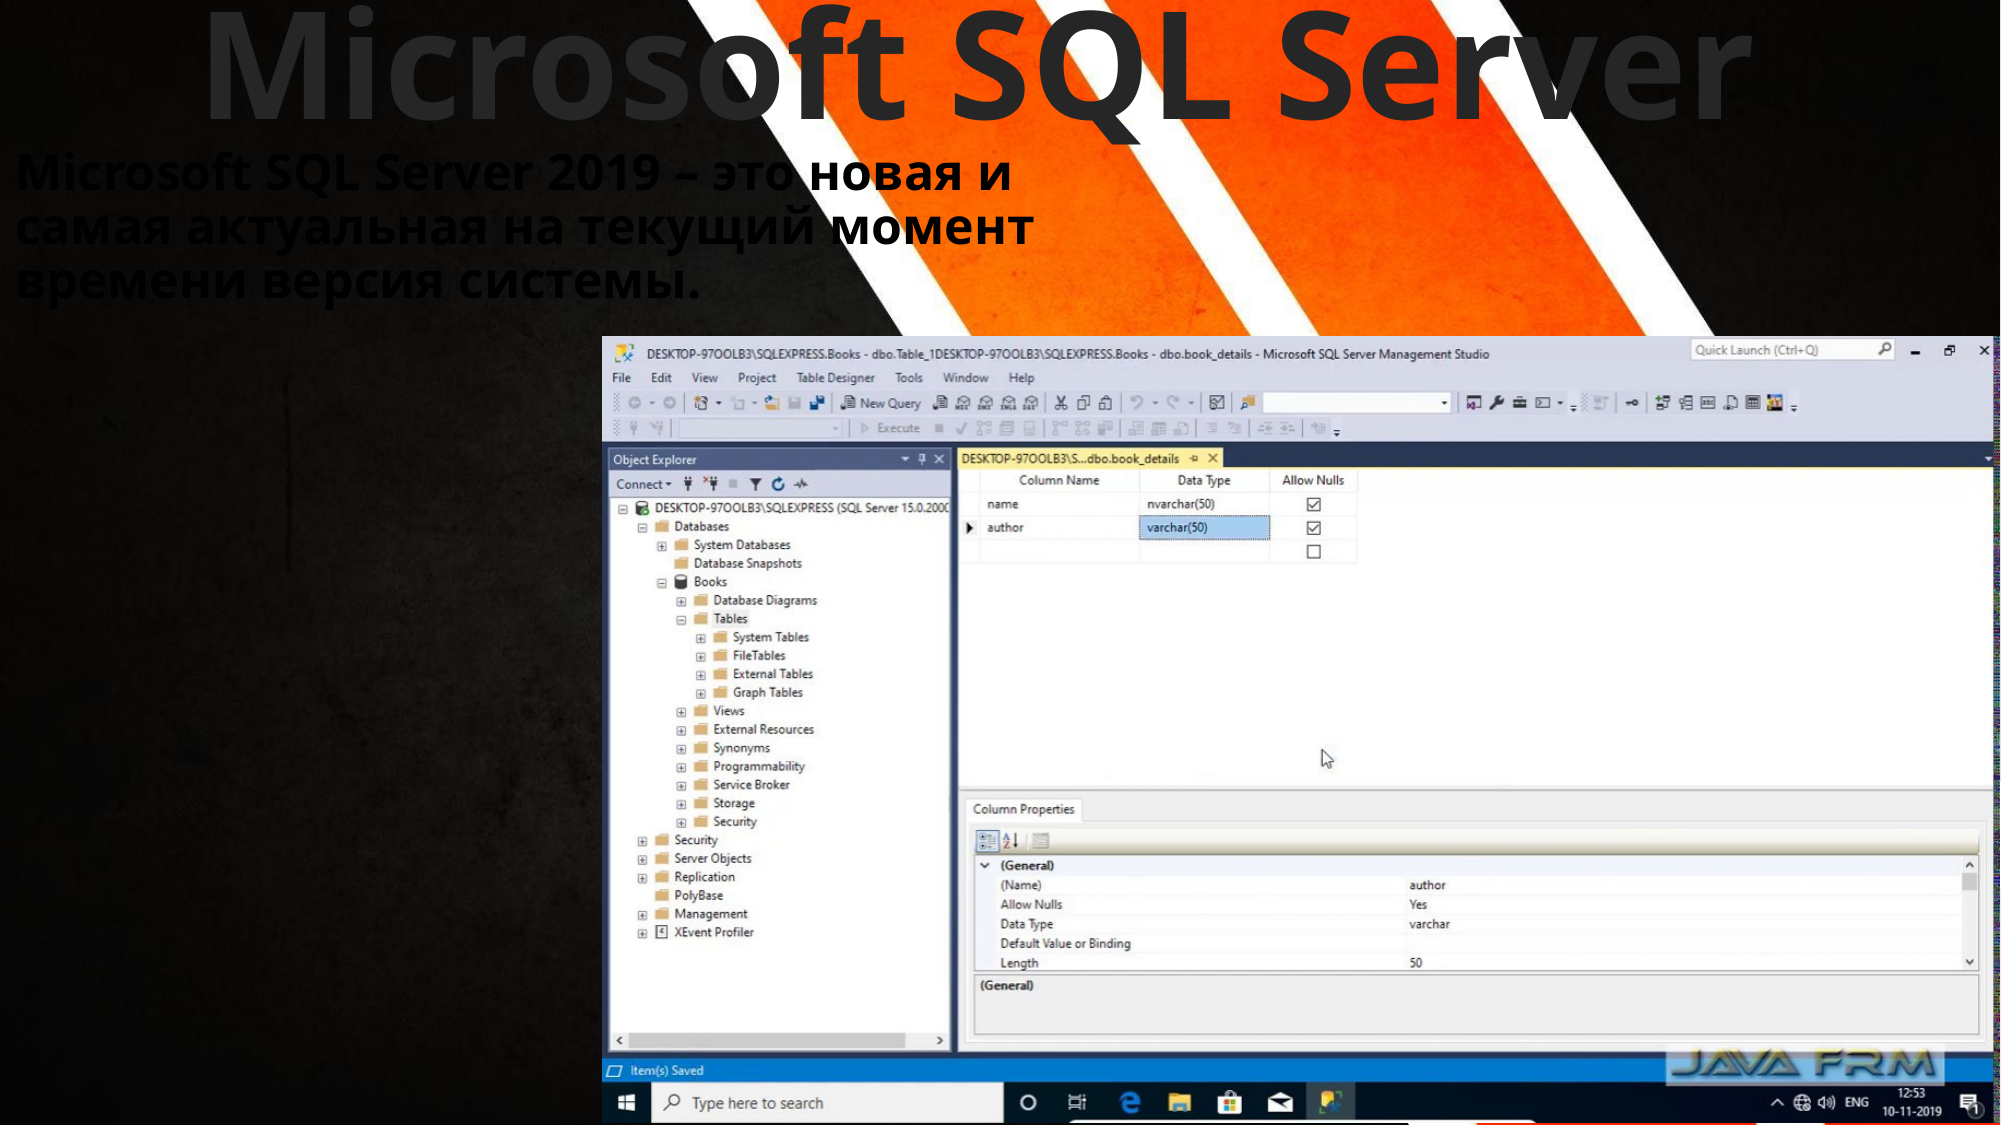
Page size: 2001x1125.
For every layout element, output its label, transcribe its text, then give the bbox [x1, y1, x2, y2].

text_box Microsoft SQL Server 2019 – это новая и самая актуальная на текущий момент времени версия системы. [0, 139, 1127, 590]
text_box Microsoft SQL Server [0, 0, 2000, 157]
picture [0, 0, 2001, 1125]
